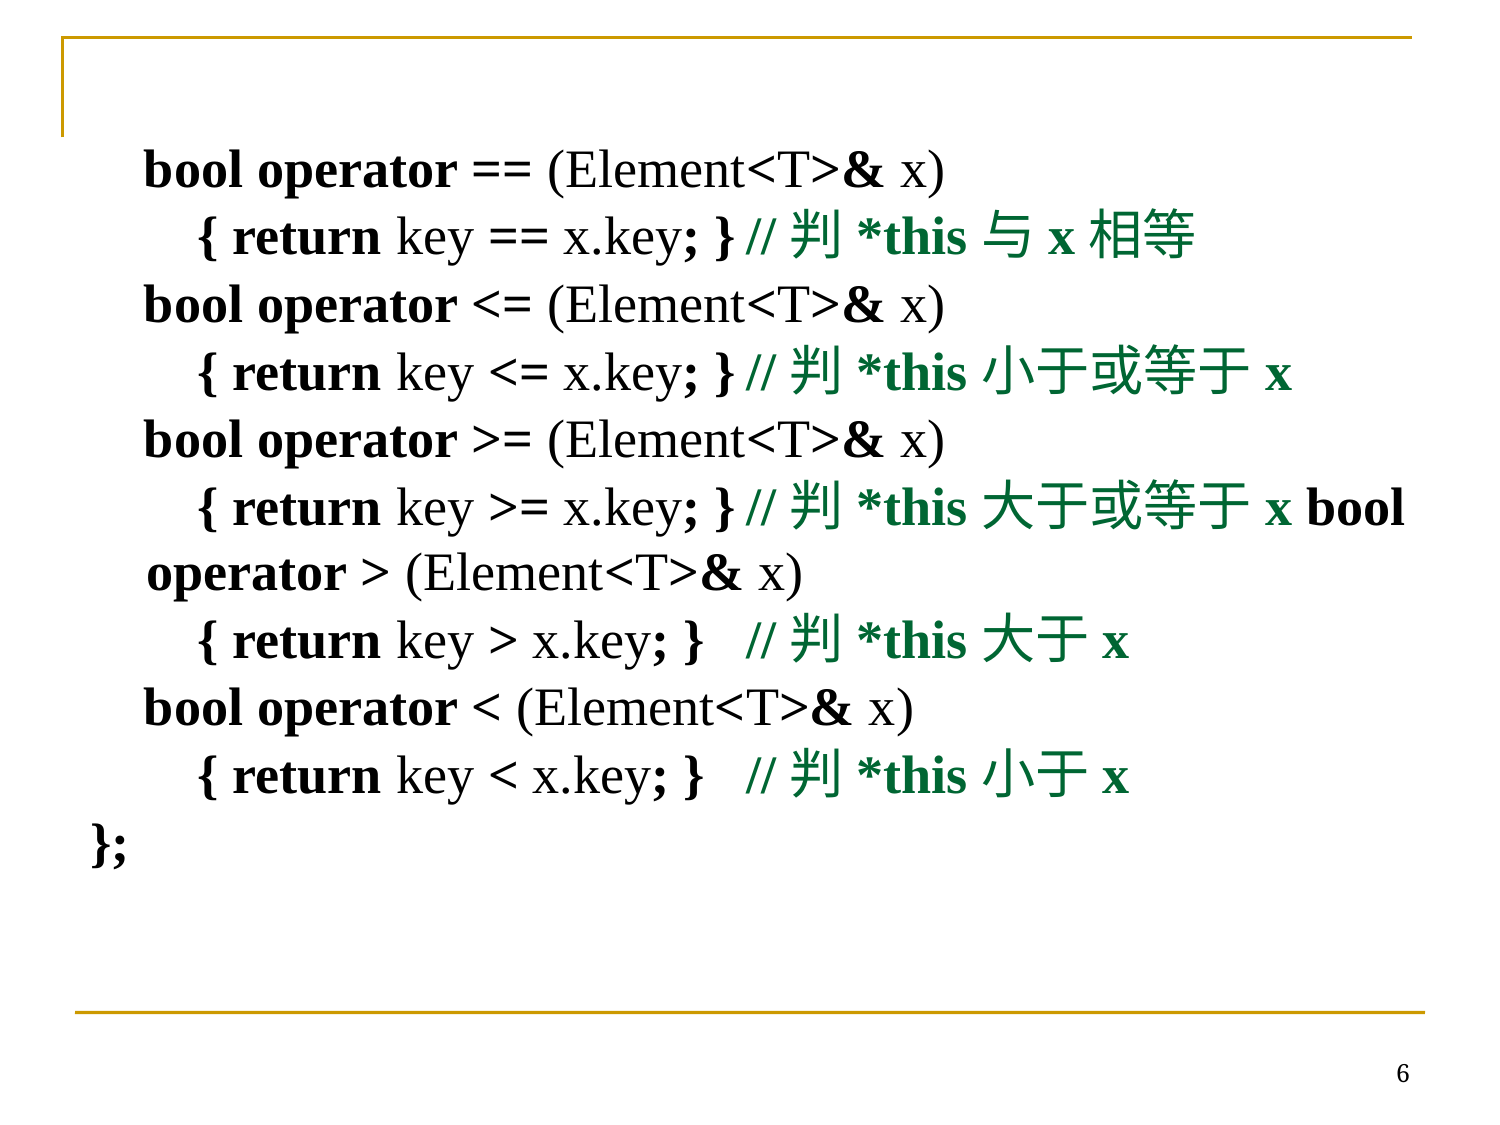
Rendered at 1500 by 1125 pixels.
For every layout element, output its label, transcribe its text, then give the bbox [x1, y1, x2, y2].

slide_number 6 [1074, 1065, 1425, 1100]
list bool operator == (Element<T>& x) { return key == x.key; } //判*this与x相等 bool operator <= (Element<T>& x) { return key <= x.key; } //判*this小于或等于x bool operator >= (Element<T>& x) { return key >= x.key; } //判*this大于或等于x bool operator > (Element<T>& x) { return key > x.key; } //判*this大于x bool operator < (Element<T>& x) { return key < x.key; } //判*this小于x }; [75, 125, 1425, 1065]
